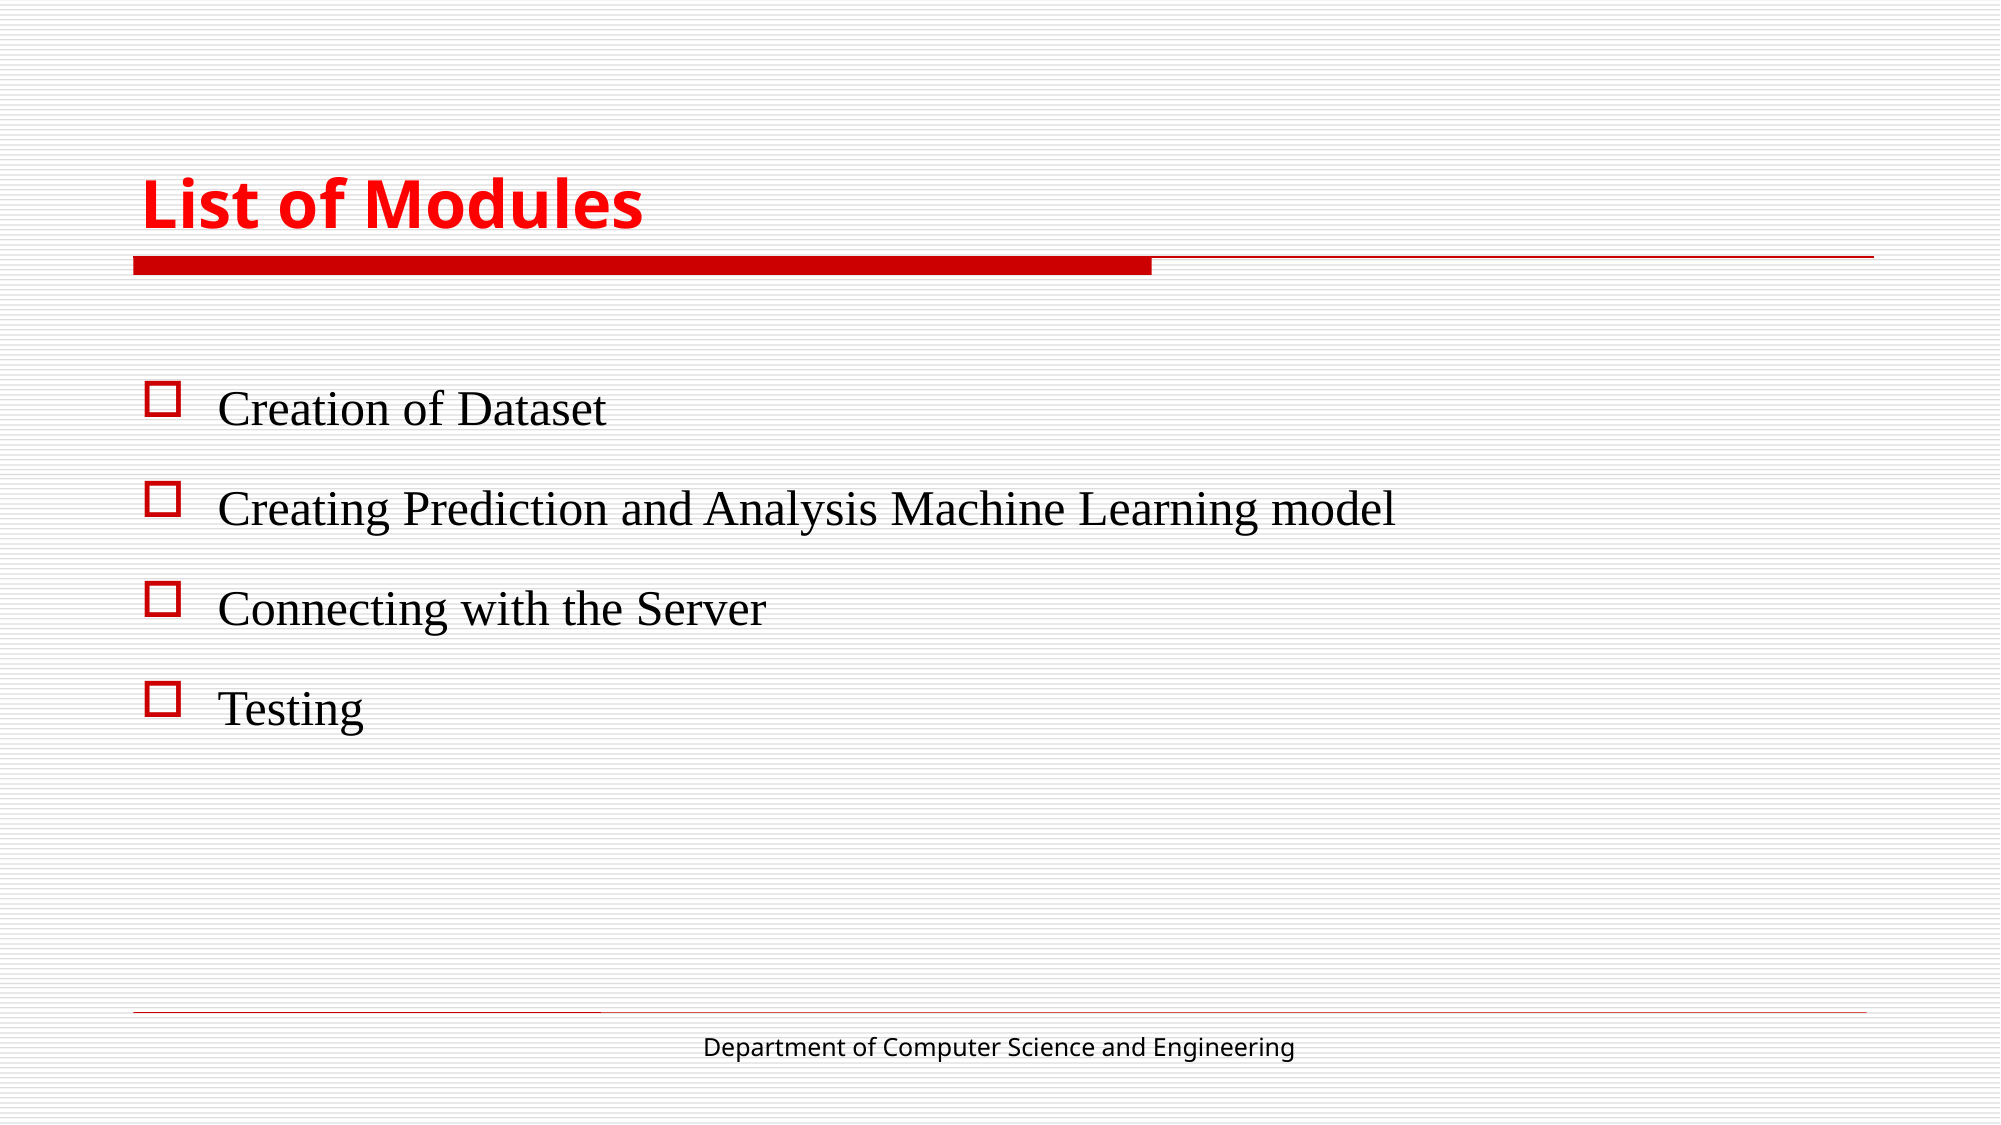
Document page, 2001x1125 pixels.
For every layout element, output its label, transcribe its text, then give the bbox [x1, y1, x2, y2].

footer Department of Computer Science and Engineering [683, 1024, 1317, 1103]
title List of Modules [125, 50, 1876, 250]
slide_number [1433, 1024, 1867, 1103]
slide_number [133, 1024, 567, 1103]
list Creation of Dataset Creating Prediction and Analysis Machine Learning model Connecting with the Server Testing [125, 338, 1876, 1039]
picture [0, 0, 2001, 1125]
